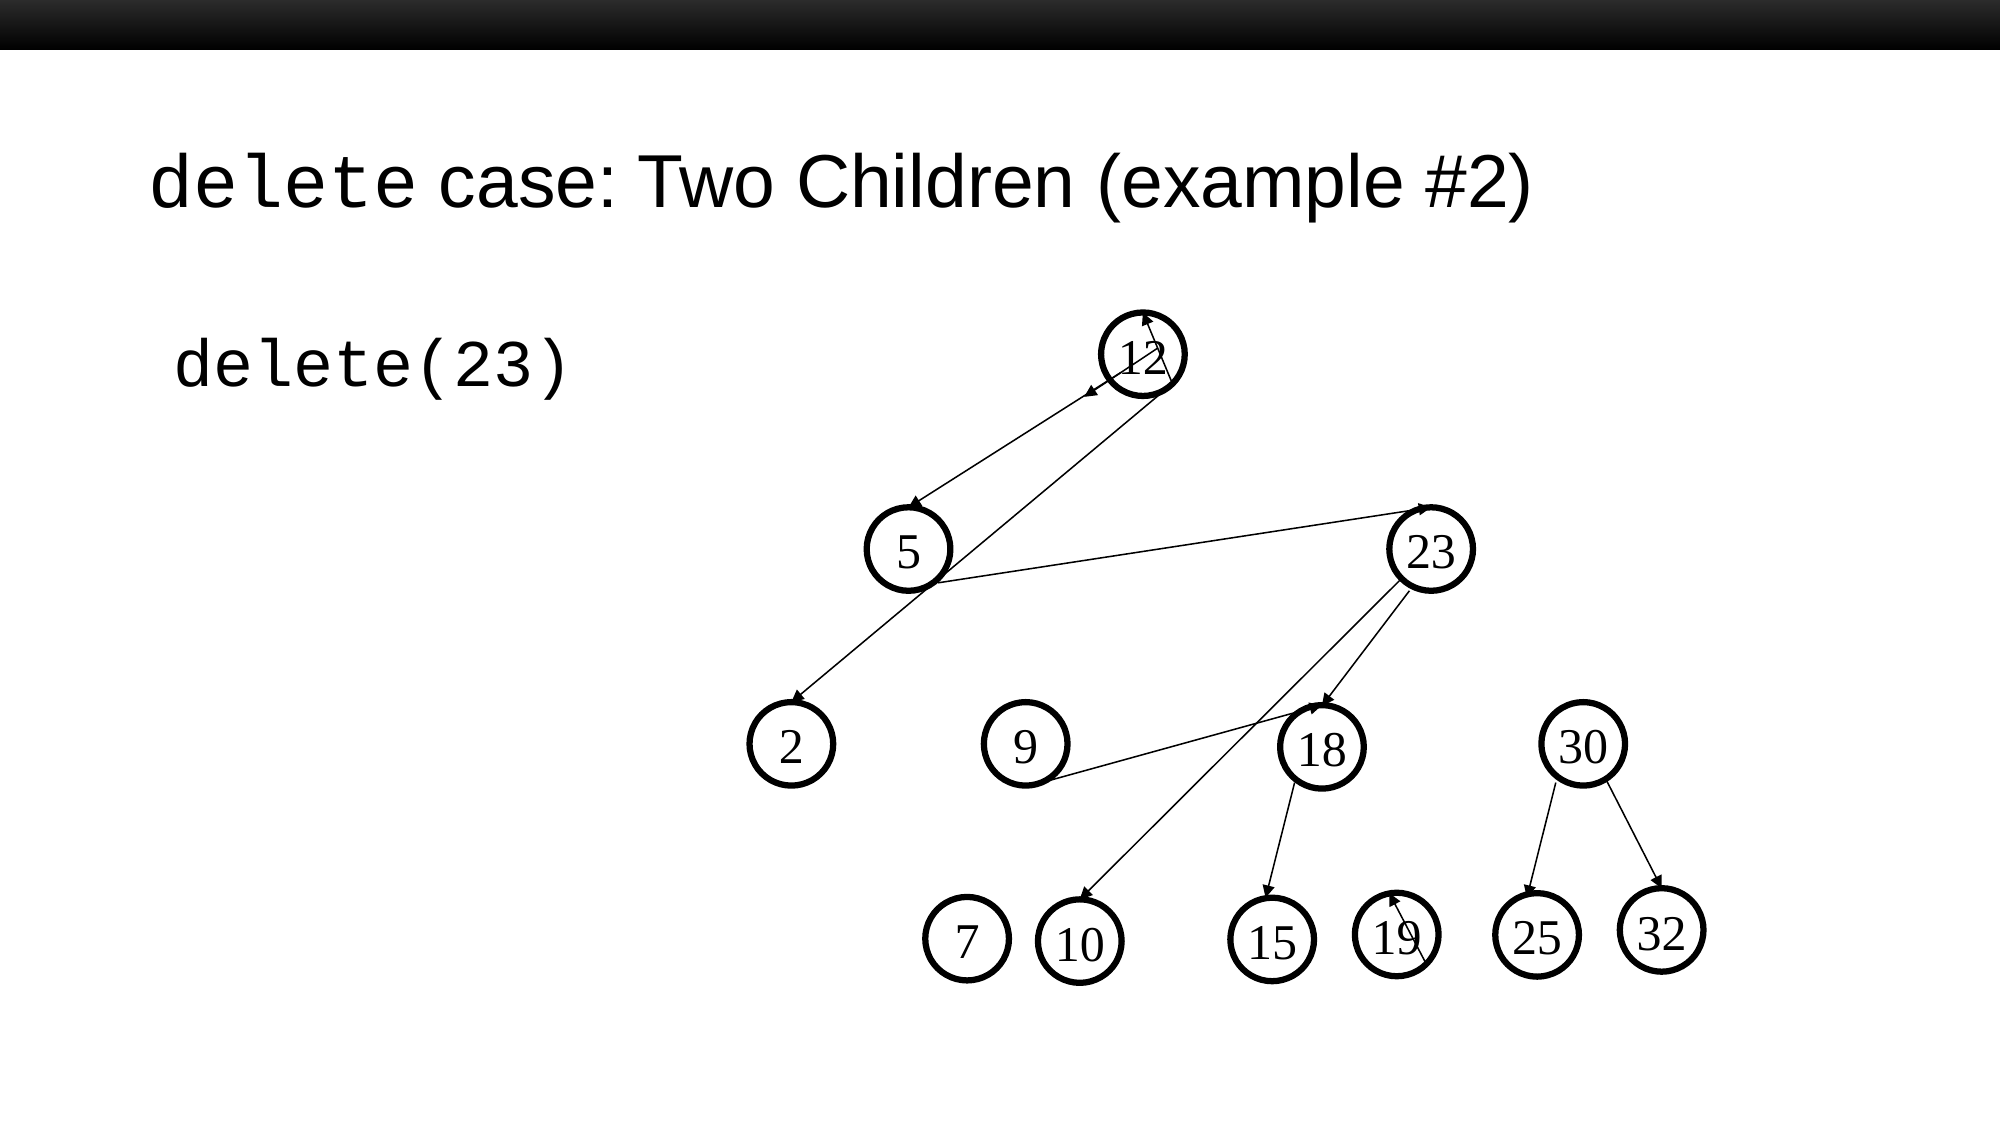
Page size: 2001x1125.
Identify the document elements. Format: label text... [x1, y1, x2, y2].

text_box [749, 312, 1704, 984]
text_box delete(23) [158, 312, 589, 408]
title delete case: Two Children (example #2) [133, 125, 1867, 238]
